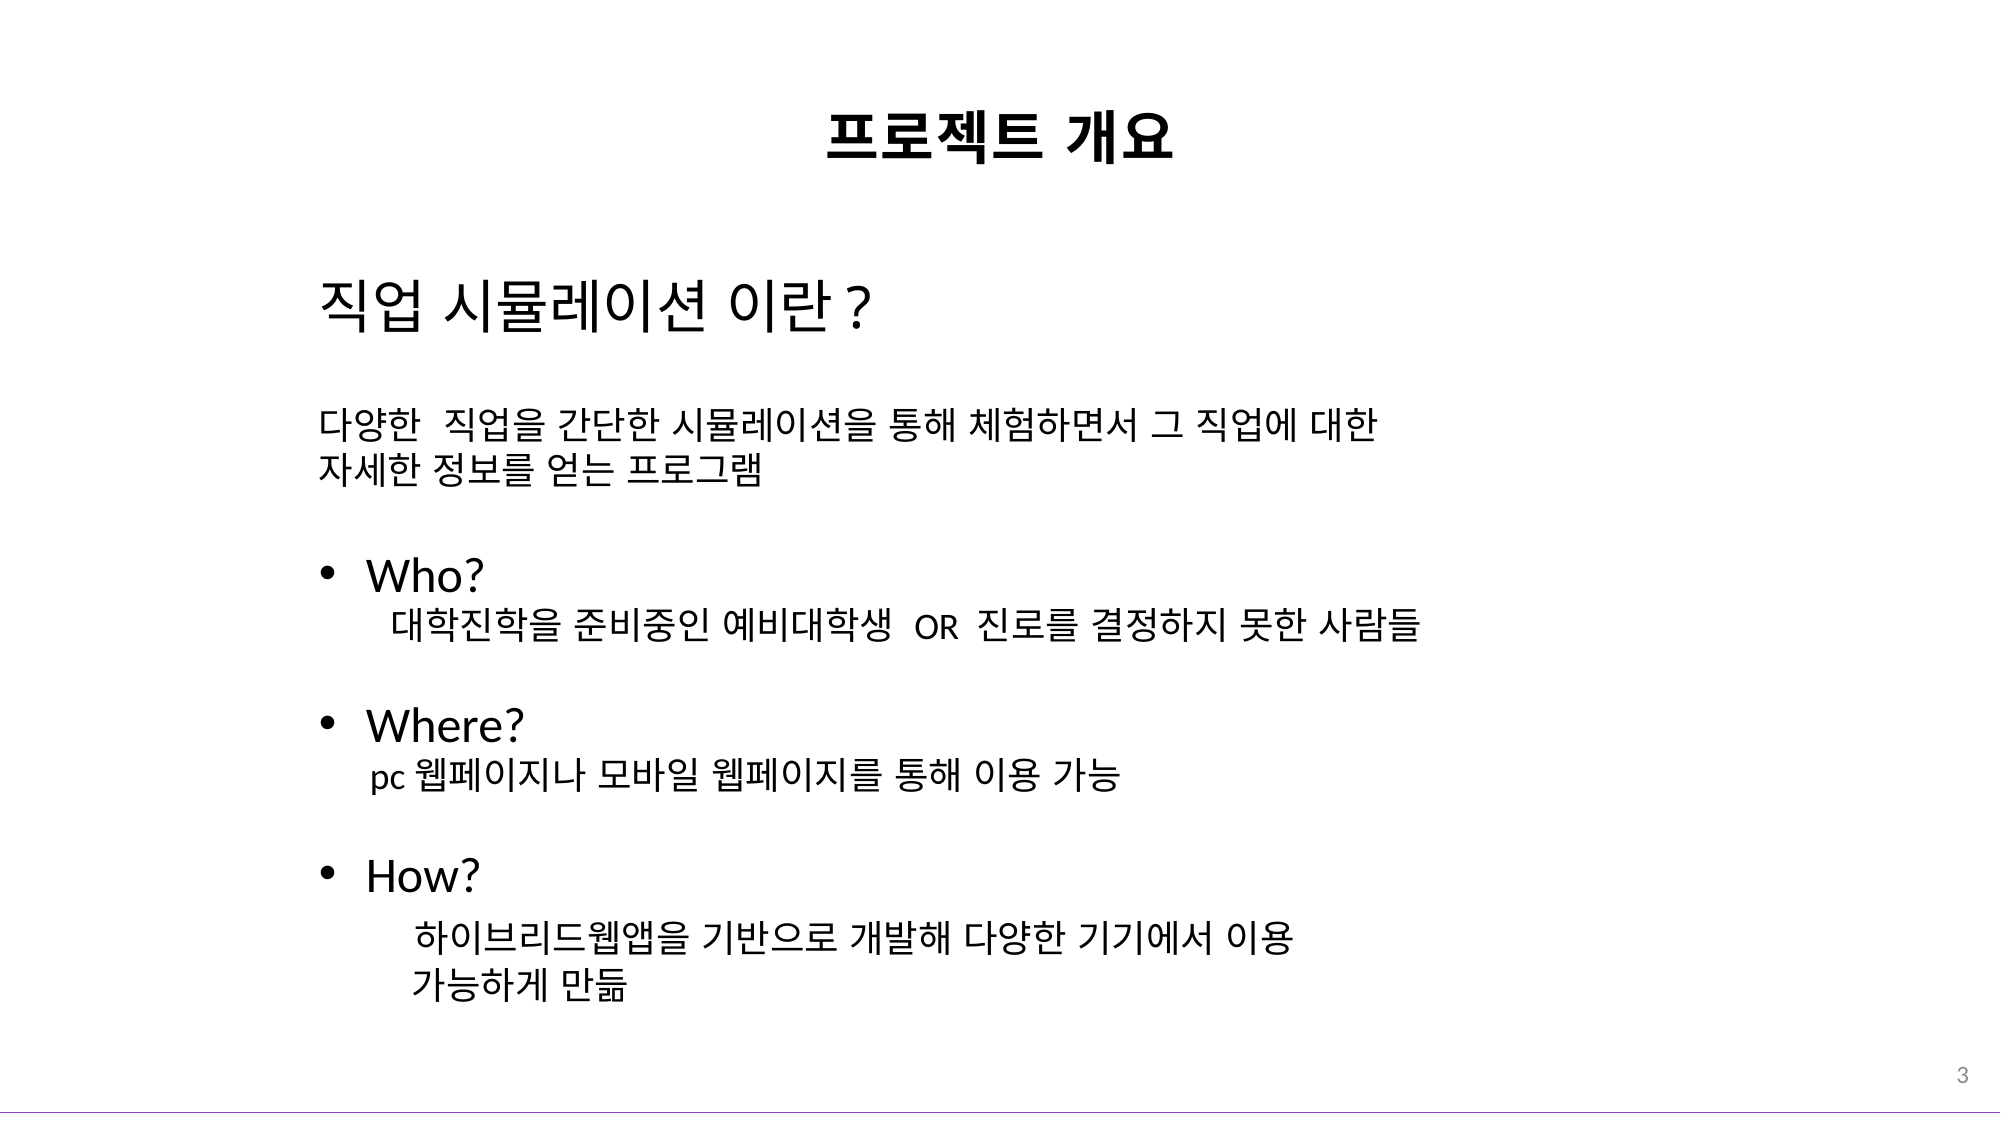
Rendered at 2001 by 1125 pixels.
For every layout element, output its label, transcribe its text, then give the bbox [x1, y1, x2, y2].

text_box 프로젝트 개요 [0, 93, 2000, 179]
text_box 다양한 직업을 간단한 시뮬레이션을 통해 체험하면서 그 직업에 대한 자세한 정보를 얻는 프로그램 Who? 대학진학을 준비중인 예비대학생 OR 진로를 결정하지 못한 사람들 Where? pc웹페이지나 모바일 웹페이지를 통해 이용 가능 How? 하이브리드웹앱을 기반으로 개발해 다양한 기기에서 이용 가능하게 만듦 [304, 394, 1477, 1015]
text_box 3 [1534, 1043, 1984, 1104]
text_box 직업 시뮬레이션 이란? [304, 262, 948, 348]
